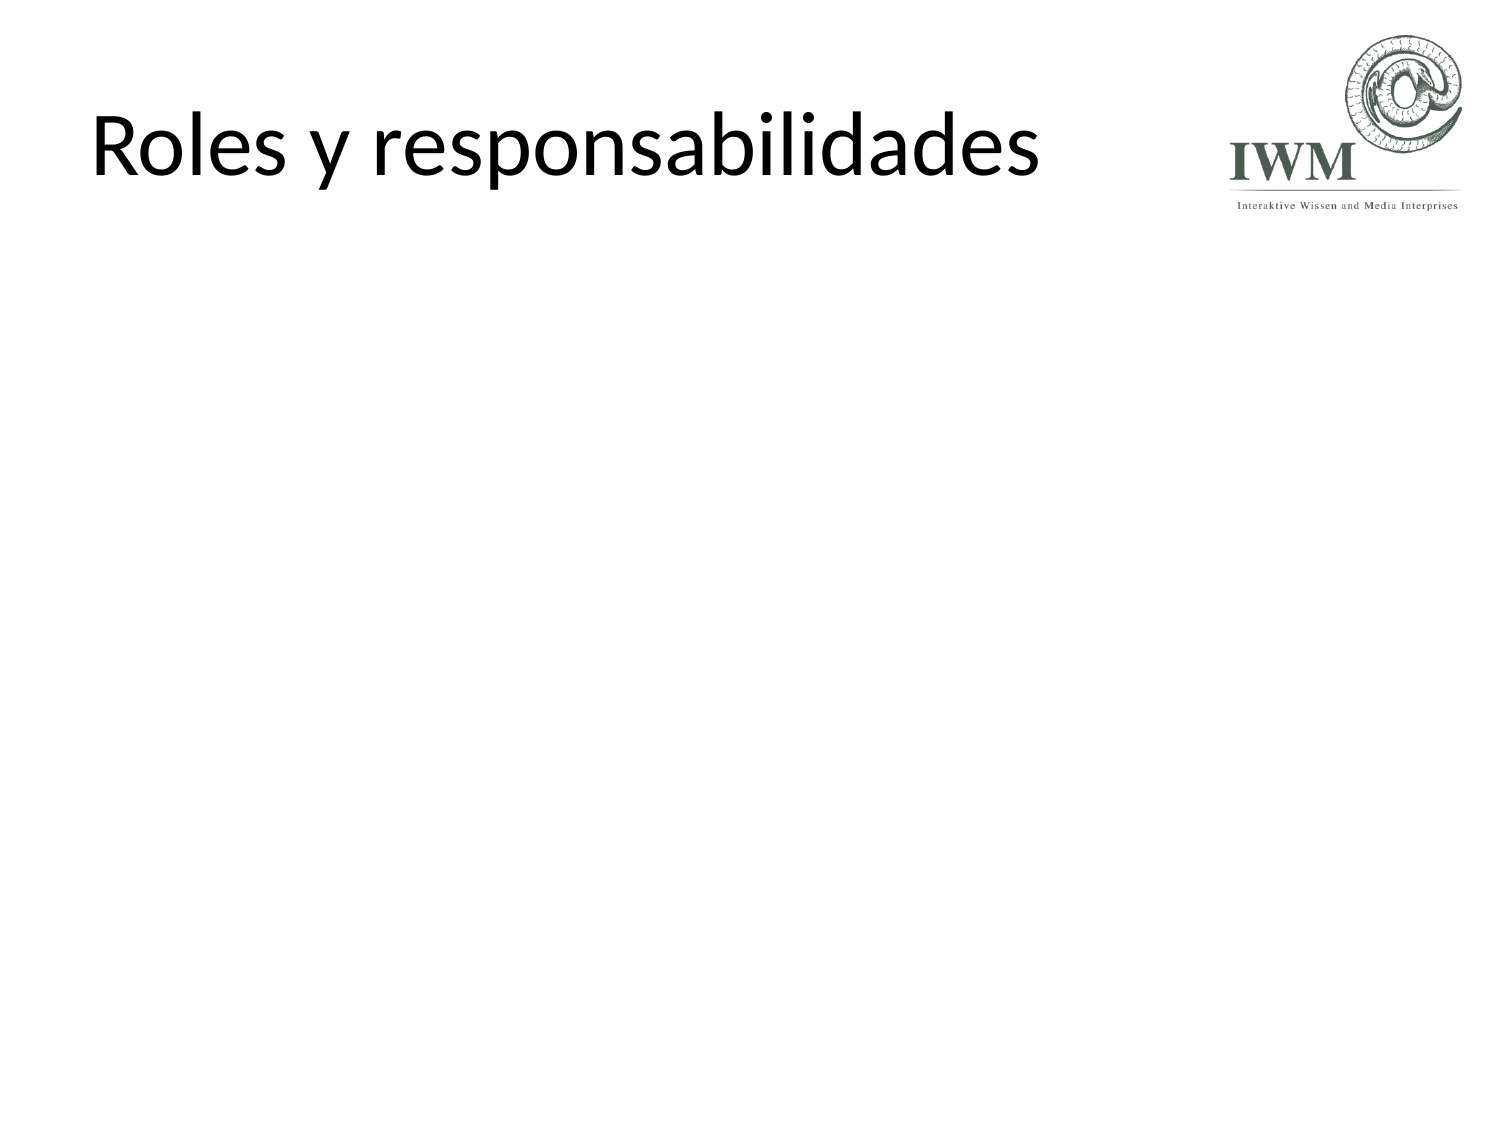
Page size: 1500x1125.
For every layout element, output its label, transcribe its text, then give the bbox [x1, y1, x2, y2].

picture [1230, 34, 1462, 212]
title Roles y responsabilidades [75, 45, 1425, 233]
